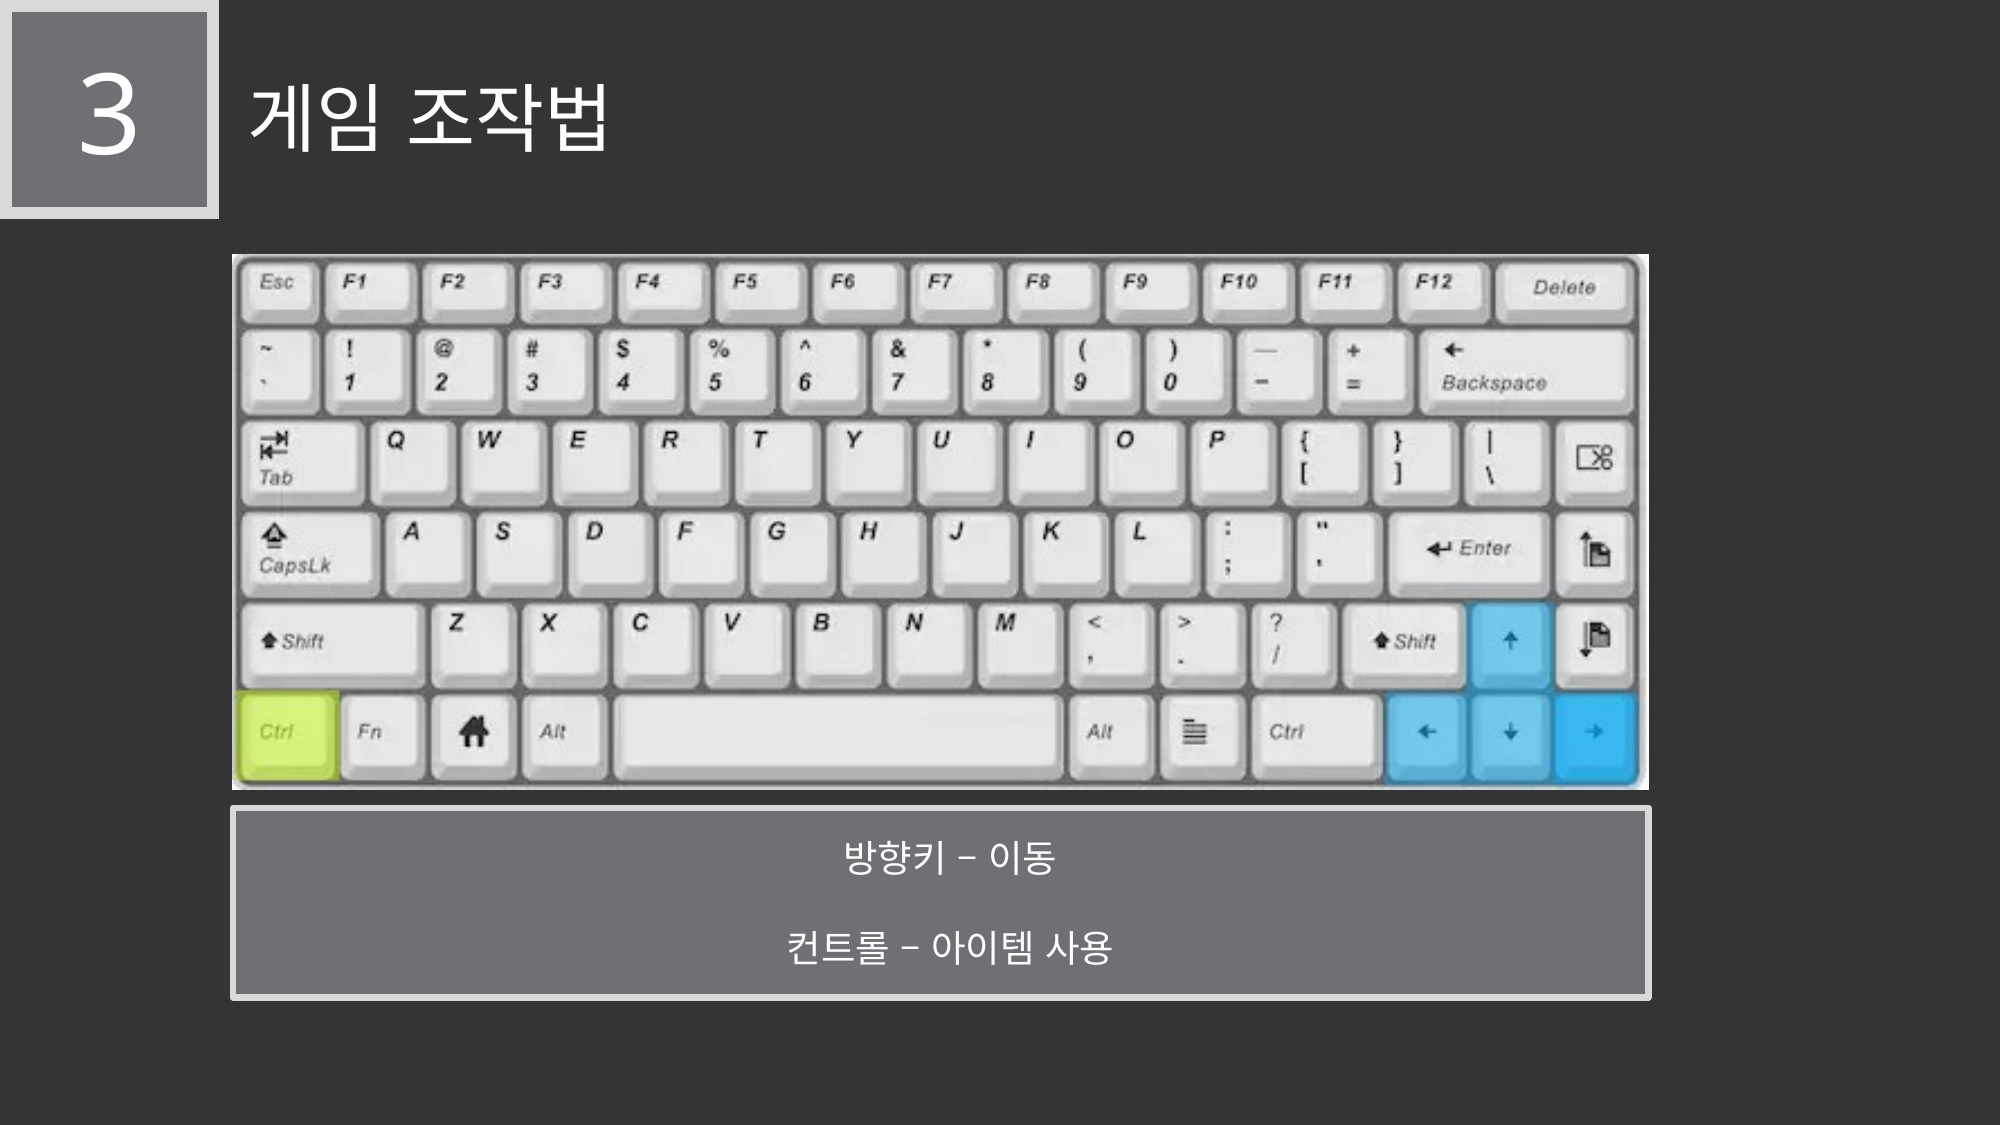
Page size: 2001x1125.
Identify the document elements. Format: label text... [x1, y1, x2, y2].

text_box 3 [5, 5, 214, 214]
picture [232, 254, 1649, 790]
text_box 게임 조작법 [232, 64, 872, 170]
text_box 방향키 – 이동 컨트롤 – 아이템 사용 [232, 807, 1650, 999]
